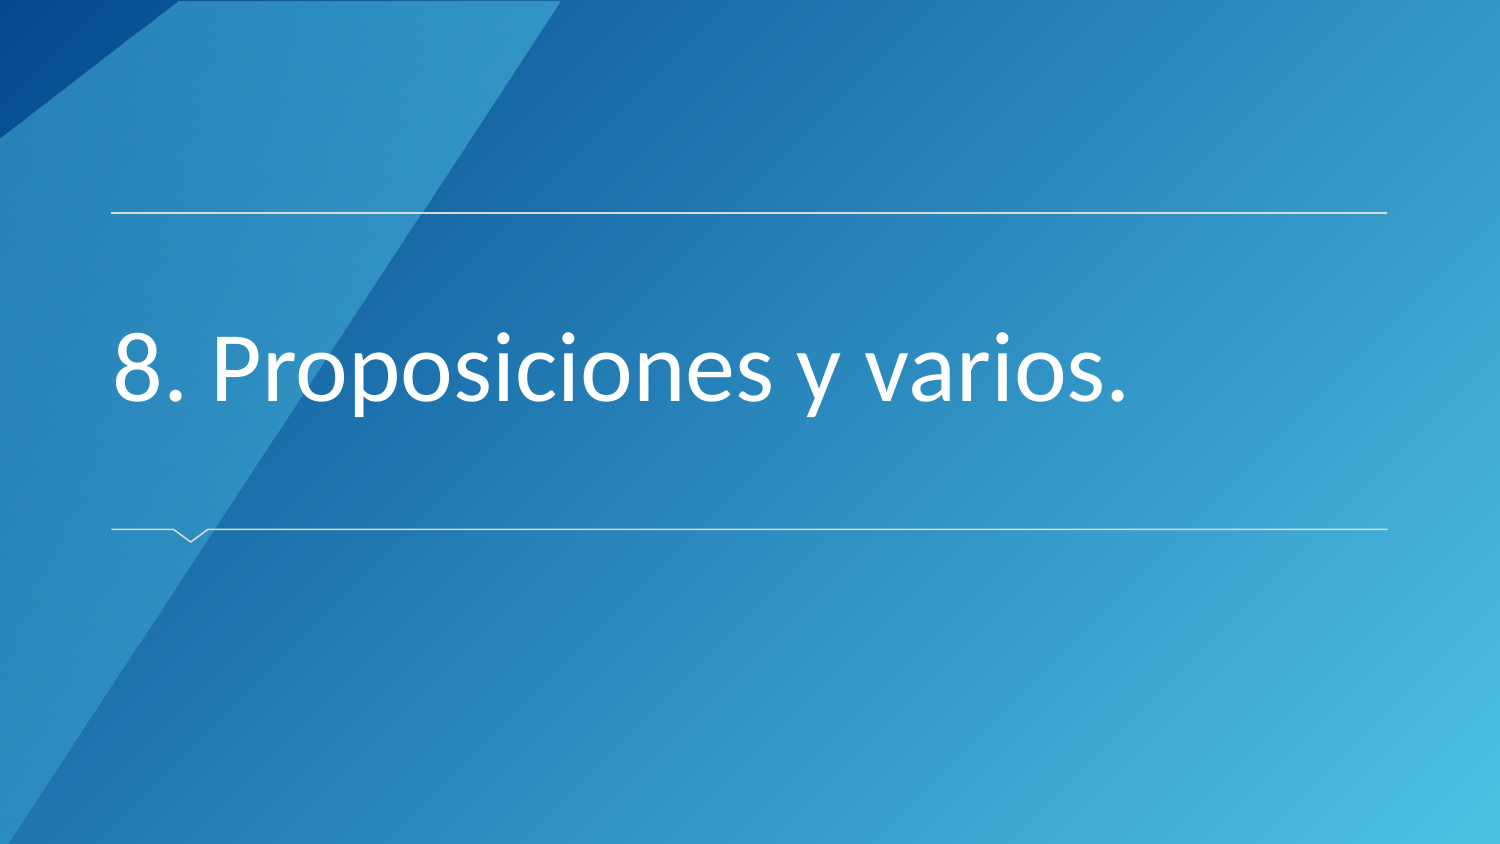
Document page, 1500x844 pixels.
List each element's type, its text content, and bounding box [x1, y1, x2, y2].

title 8. Proposiciones y varios. [112, 234, 1388, 509]
